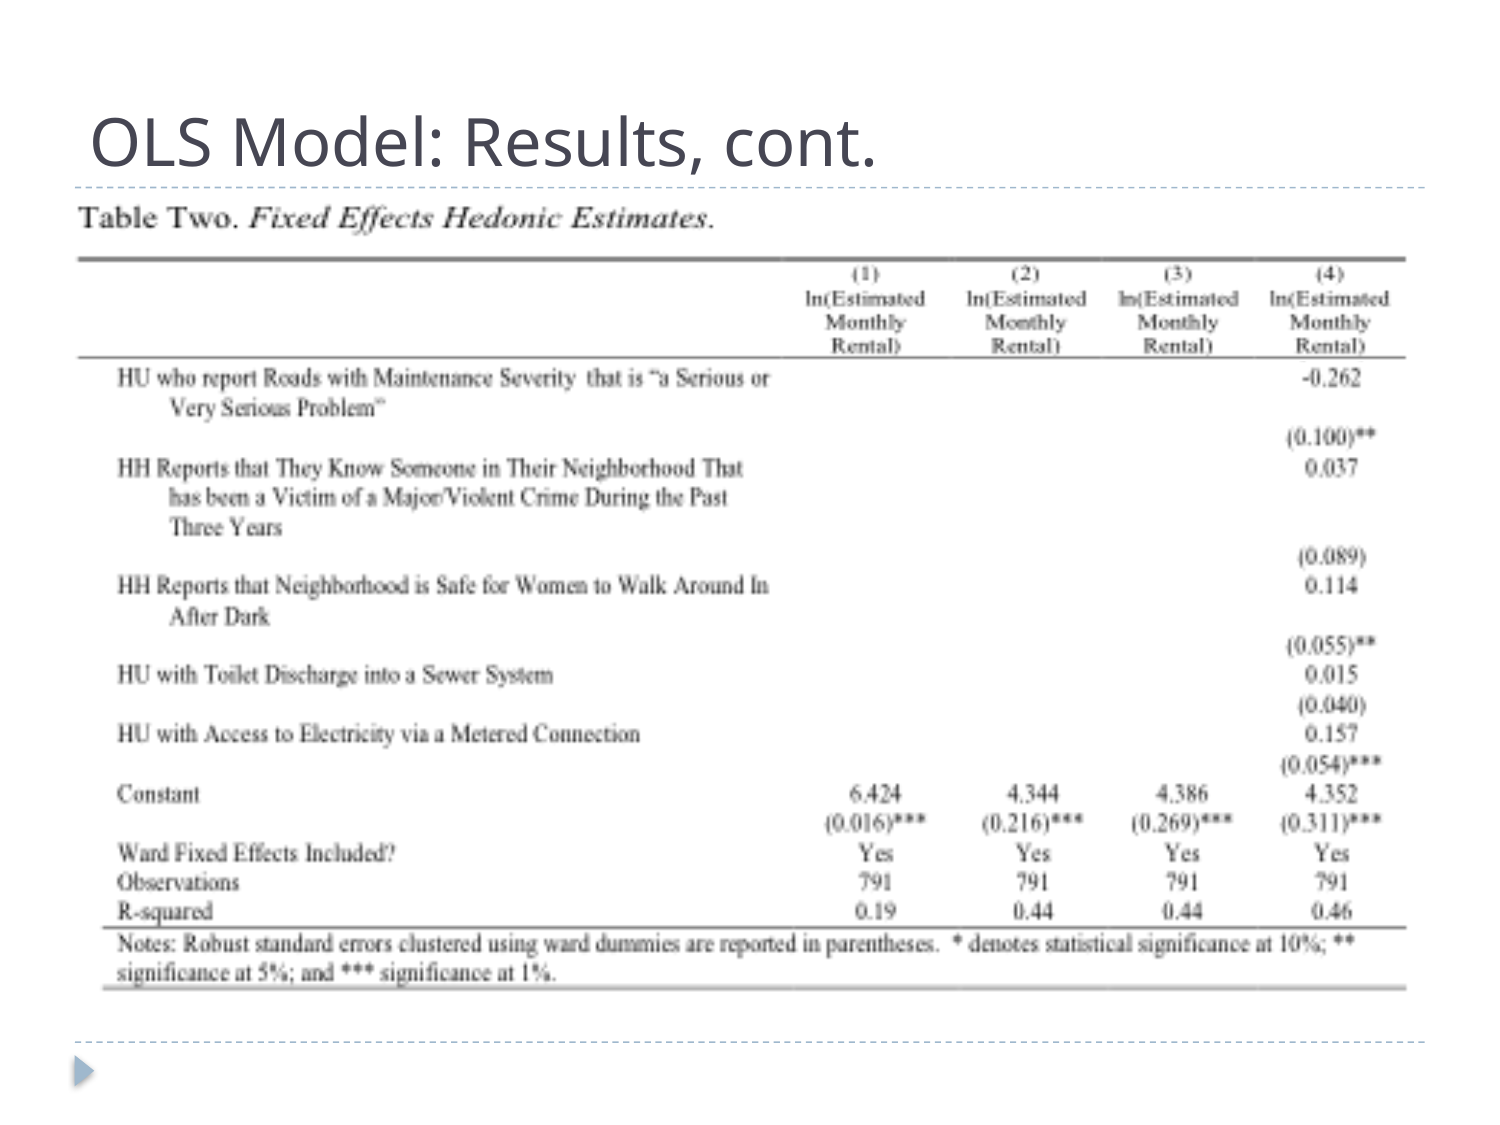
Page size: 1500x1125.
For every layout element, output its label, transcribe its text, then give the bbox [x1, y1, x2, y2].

picture [49, 184, 1442, 1053]
title OLS Model: Results, cont. [75, 24, 1425, 184]
